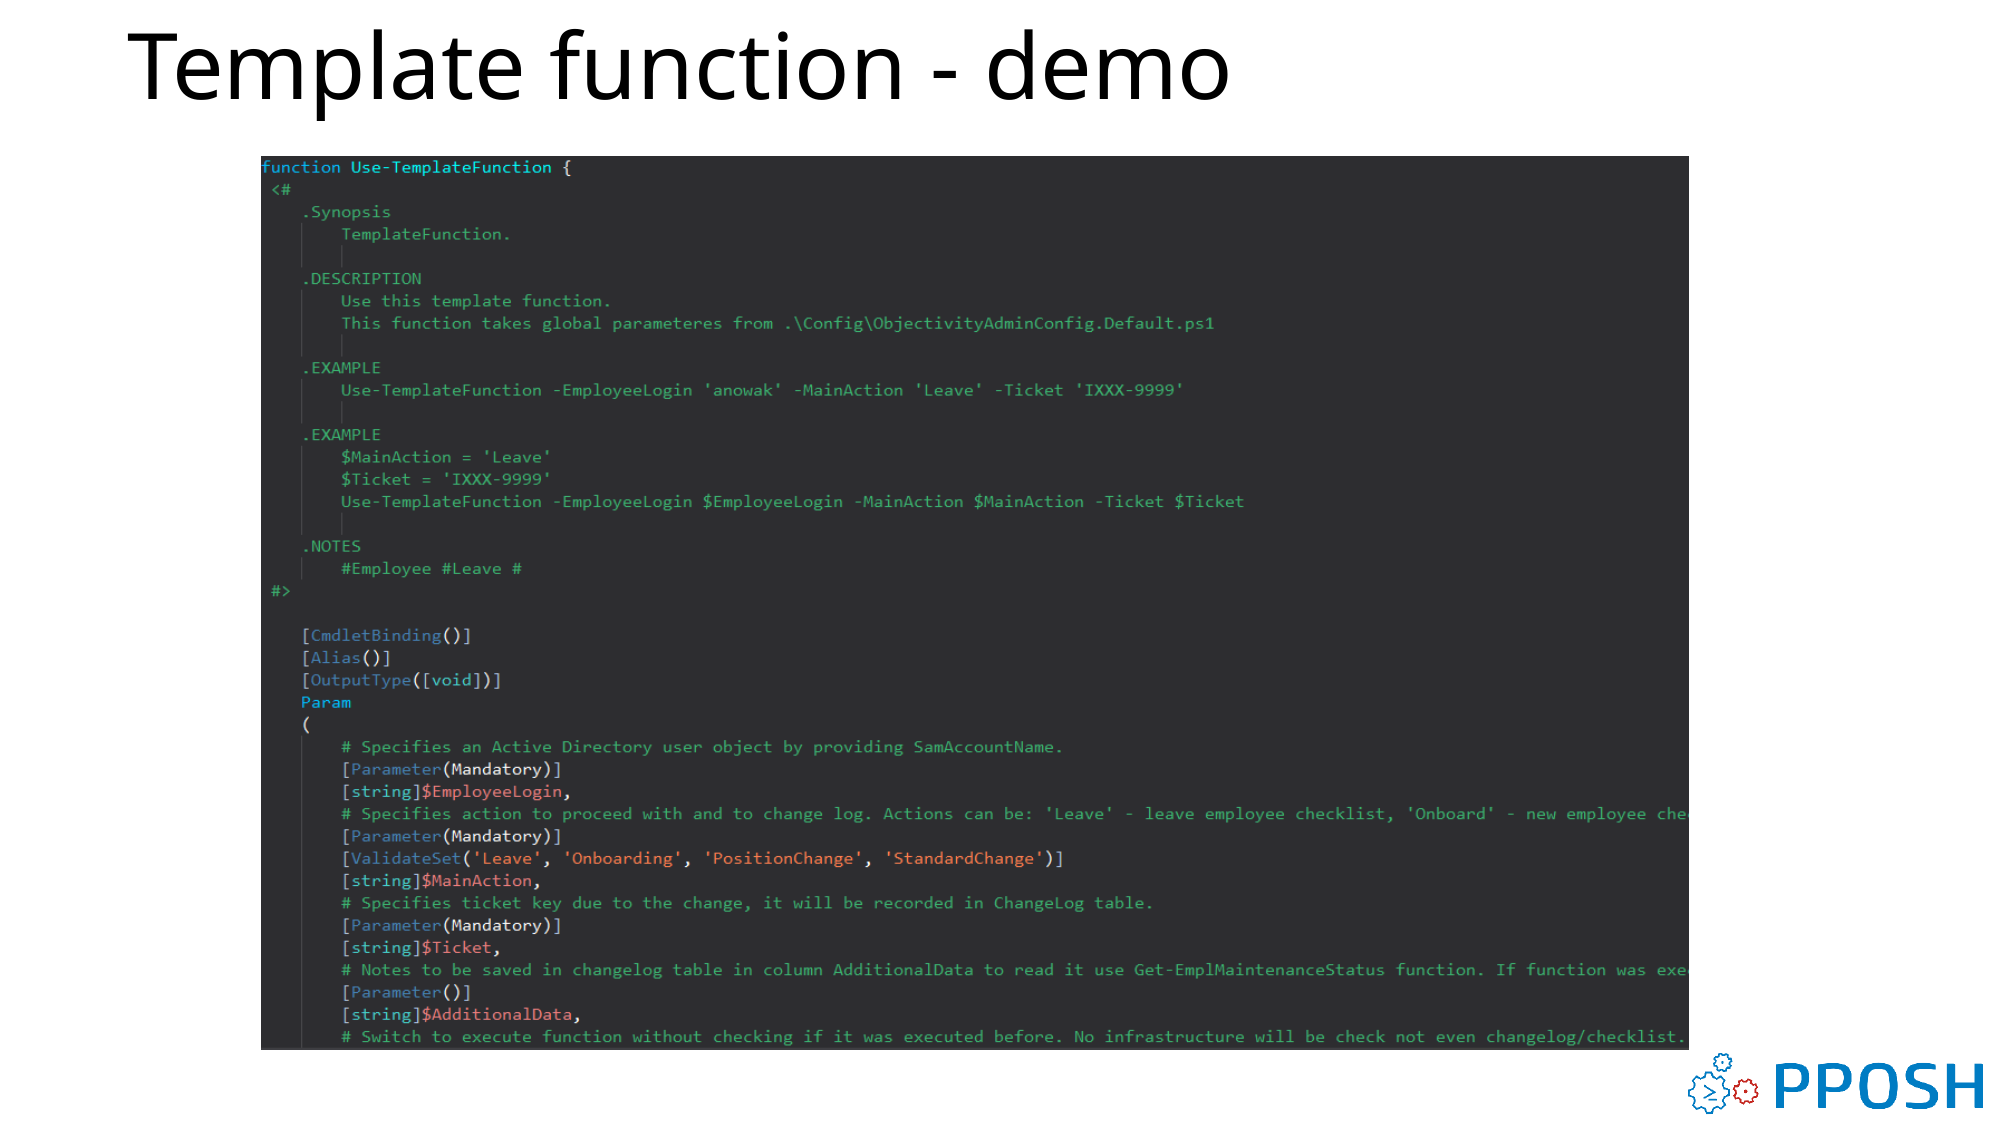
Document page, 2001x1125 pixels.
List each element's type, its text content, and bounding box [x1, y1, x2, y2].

title Template function - demo [112, 0, 1838, 140]
picture [261, 156, 1990, 1121]
